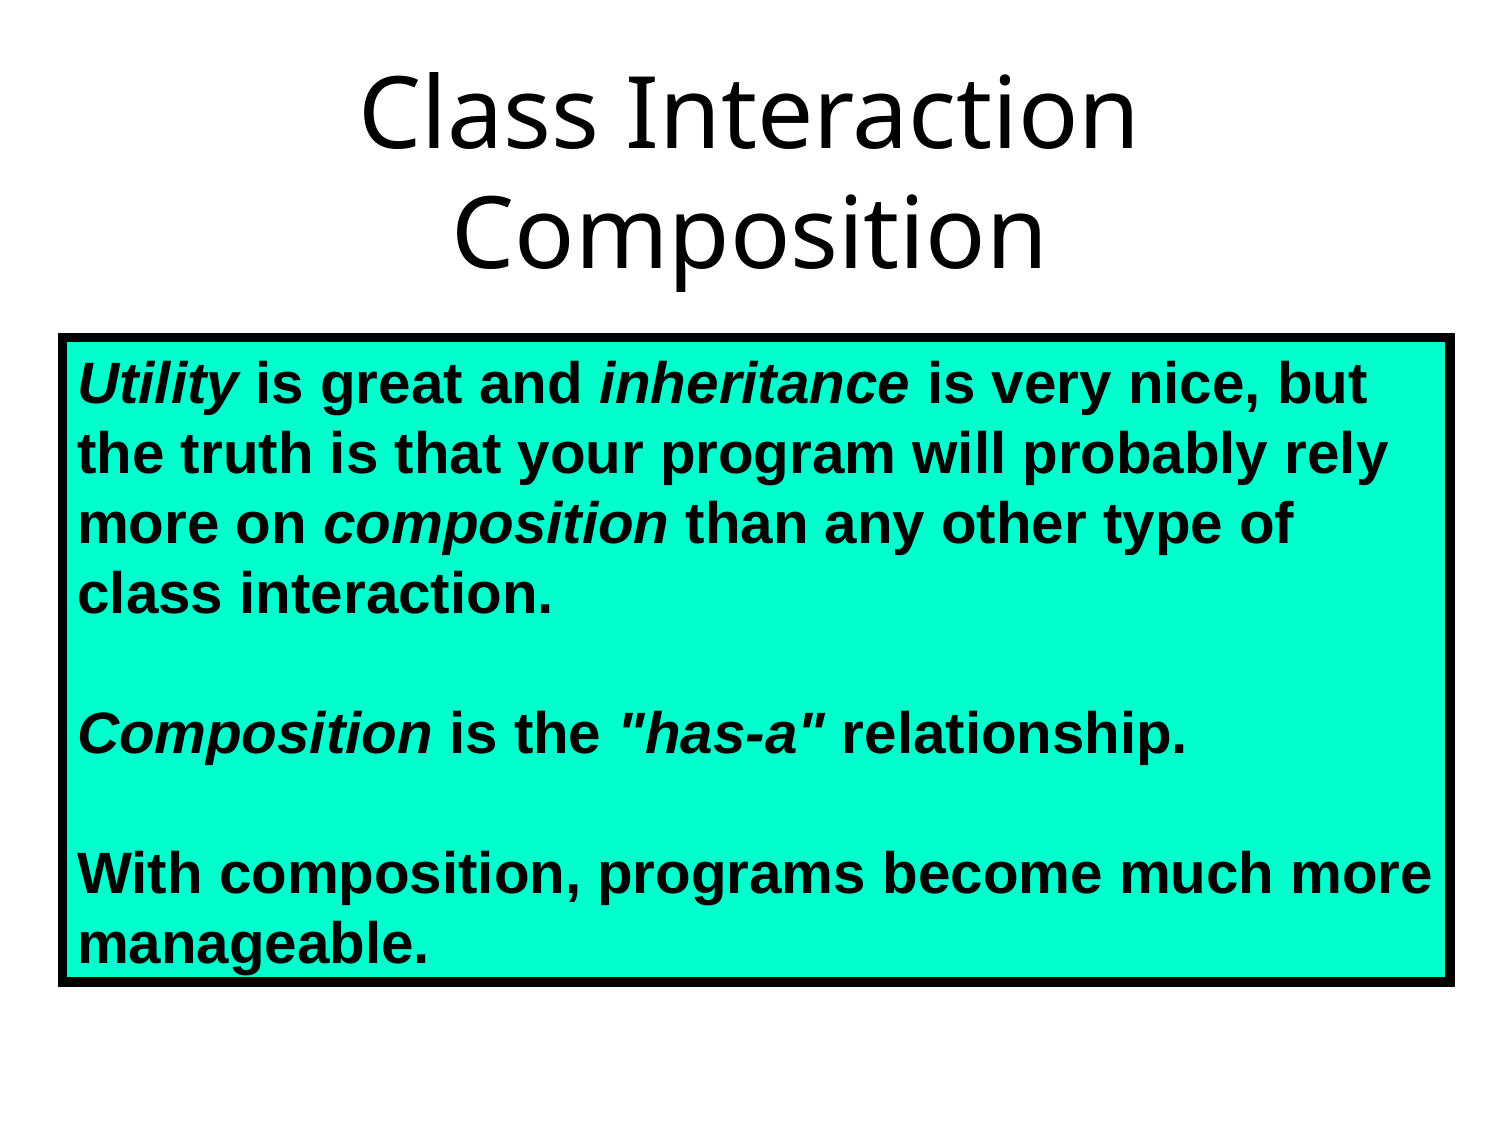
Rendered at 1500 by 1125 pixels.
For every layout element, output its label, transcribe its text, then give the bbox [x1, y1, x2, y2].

title Class Interaction Composition [0, 0, 1500, 338]
text_box Utility is great and inheritance is very nice, but the truth is that your program will probably rely more on composition than any other type of class interaction. Composition is the "has-a" relationship. With composition, programs become much more manageable. [62, 337, 1450, 983]
